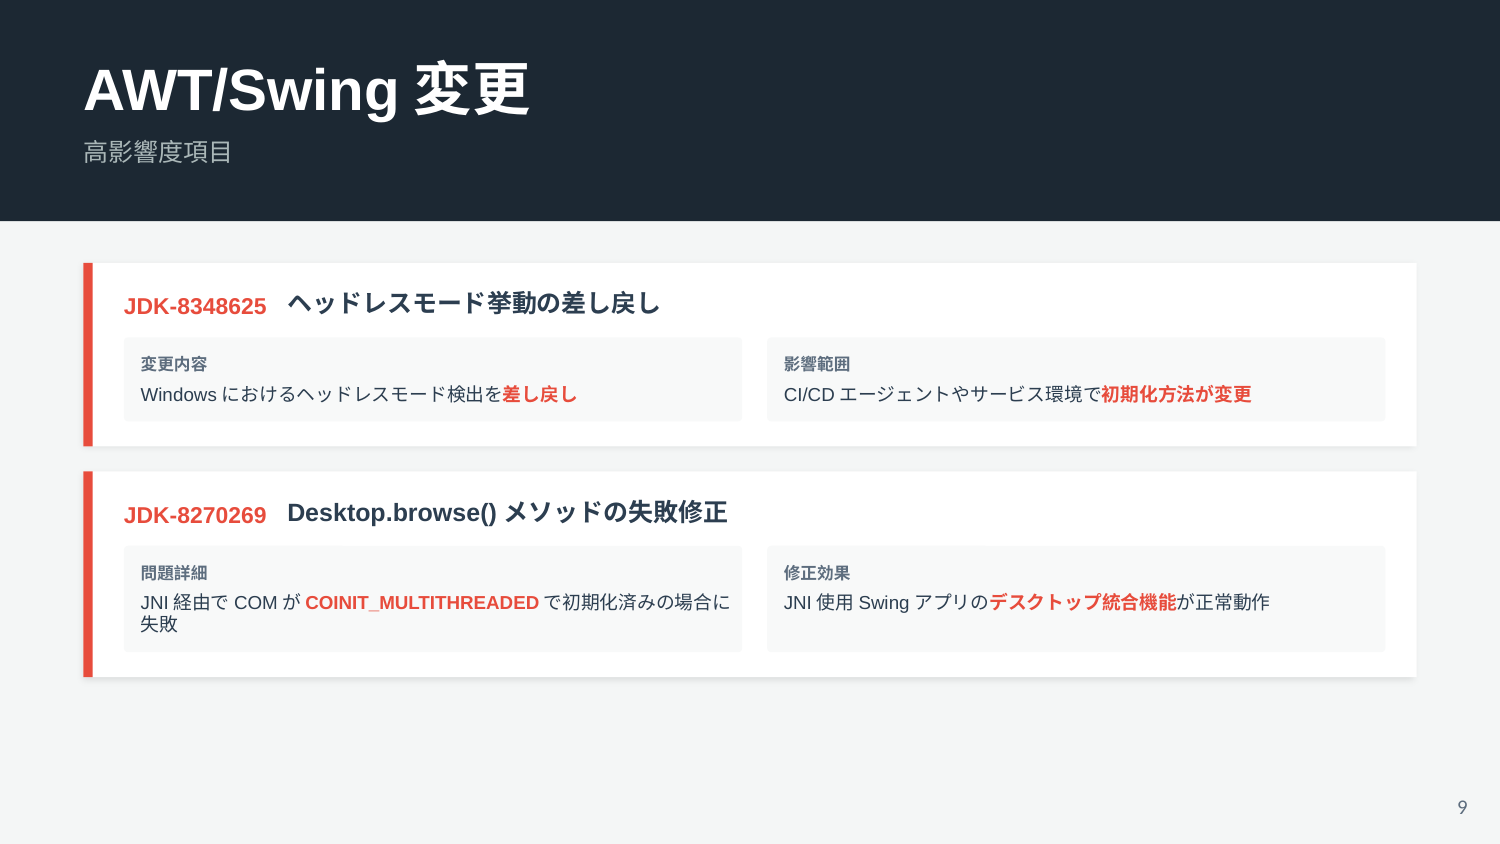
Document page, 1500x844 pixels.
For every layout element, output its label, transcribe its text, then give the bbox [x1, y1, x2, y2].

text_box JDK-8348625 [123, 291, 270, 317]
text_box 9 [1424, 787, 1500, 825]
text_box 変更内容 [140, 354, 738, 376]
text_box 高影響度項目 [83, 136, 1444, 170]
text_box JNI使用Swingアプリのデスクトップ統合機能が正常動作 [783, 590, 1381, 614]
text_box JNI経由でCOMがCOINIT_MULTITHREADEDで初期化済みの場合に失敗 [140, 590, 738, 636]
text_box 問題詳細 [140, 562, 738, 585]
text_box [123, 545, 743, 653]
text_box Desktop.browse()メソッドの失敗修正 [287, 496, 1408, 530]
text_box 修正効果 [783, 562, 1381, 585]
text_box [0, 0, 1500, 222]
text_box [83, 262, 1417, 447]
text_box JDK-8270269 [123, 500, 270, 526]
text_box [123, 337, 743, 422]
text_box [767, 337, 1386, 422]
text_box ヘッドレスモード挙動の差し戻し [287, 287, 1408, 321]
text_box 影響範囲 [783, 354, 1381, 376]
text_box CI/CDエージェントやサービス環境で初期化方法が変更 [783, 382, 1381, 405]
text_box AWT/Swing変更 [83, 52, 1444, 131]
text_box [767, 545, 1386, 653]
text_box [83, 471, 1417, 678]
text_box Windowsにおけるヘッドレスモード検出を差し戻し [140, 382, 738, 405]
